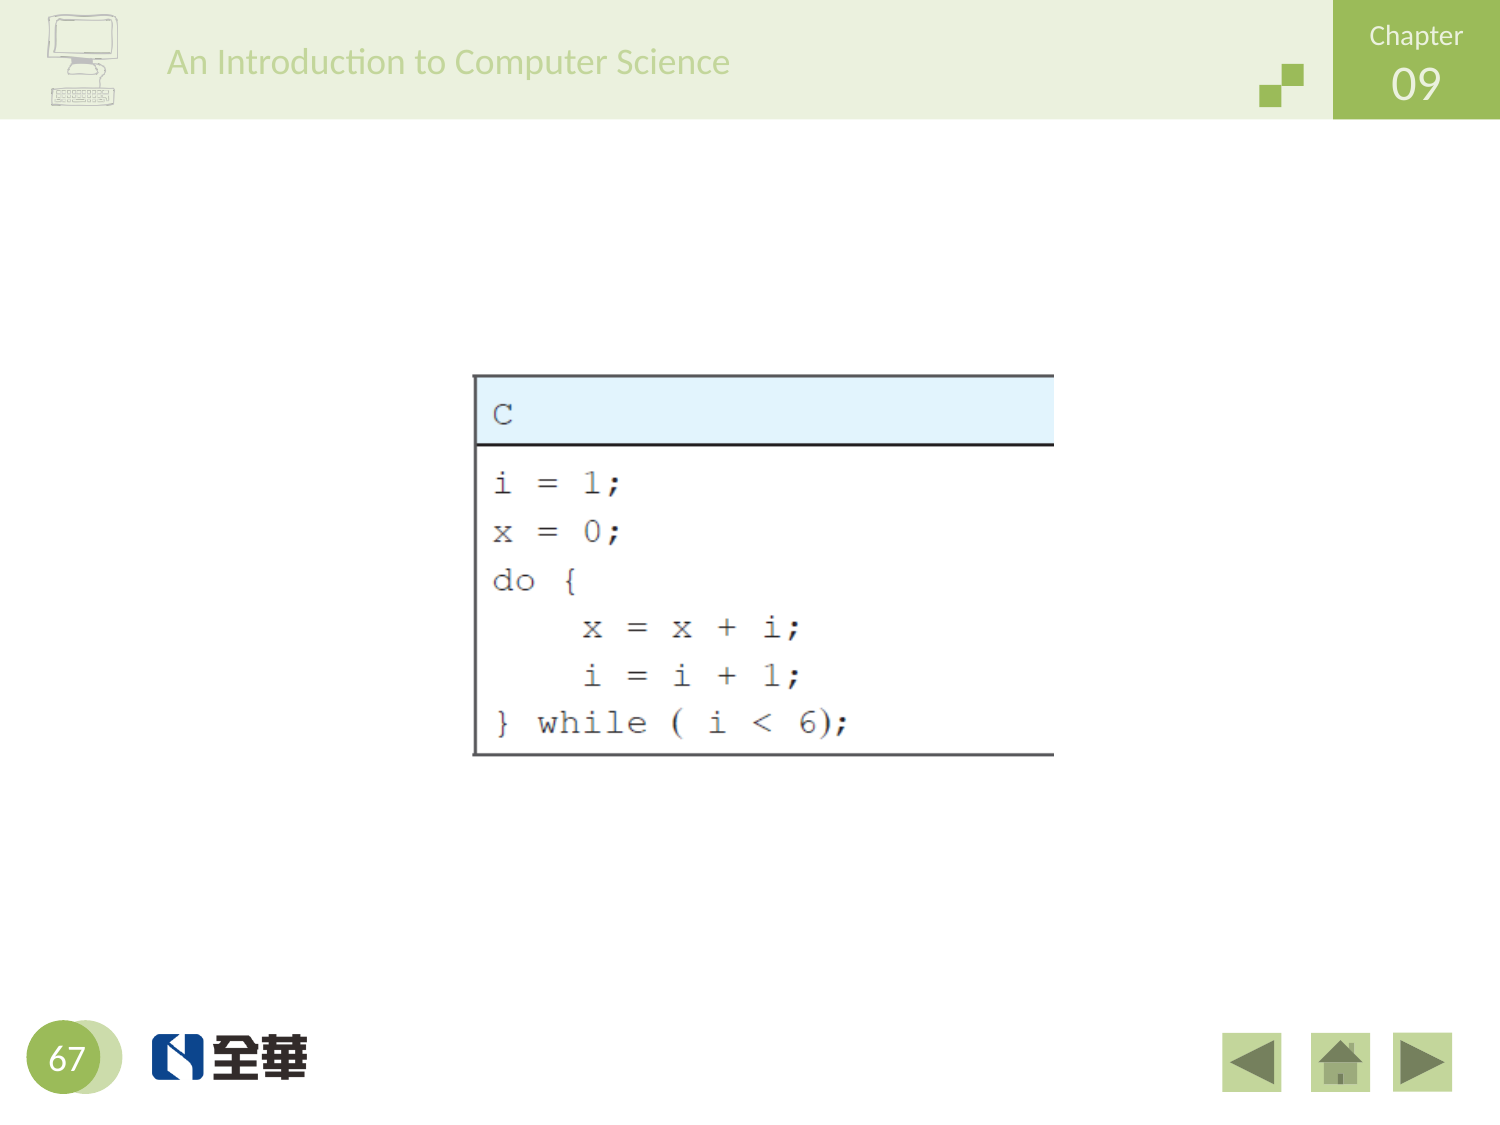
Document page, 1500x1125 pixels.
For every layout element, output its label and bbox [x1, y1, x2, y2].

picture [445, 359, 1055, 766]
picture [152, 1034, 307, 1080]
picture [47, 14, 118, 106]
